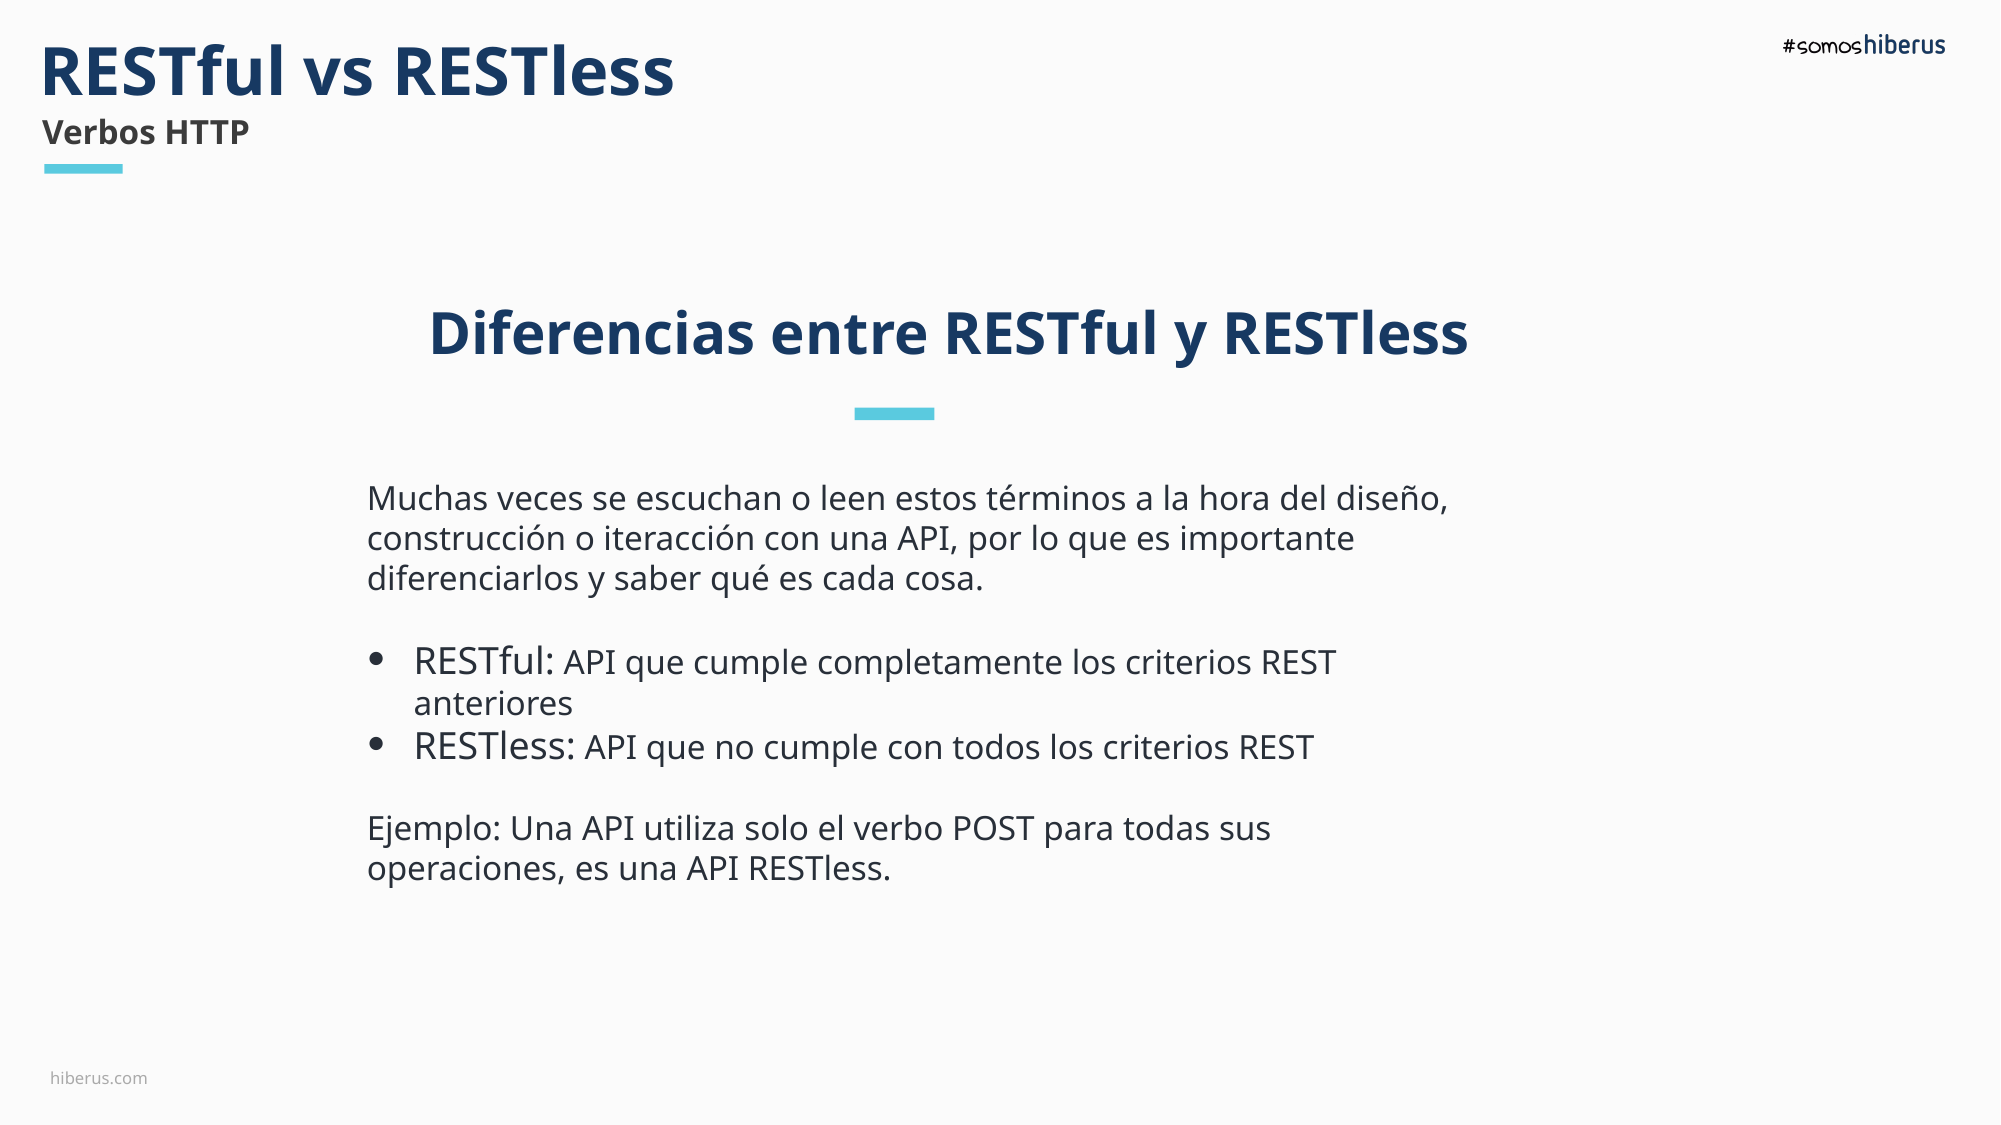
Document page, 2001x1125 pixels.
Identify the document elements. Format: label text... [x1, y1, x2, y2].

text_box [854, 407, 935, 421]
text_box Muchas veces se escuchan o leen estos términos a la hora del diseño, construcción o iteracción con una API, por lo que es importante diferenciarlos y saber qué es cada cosa. RESTful: API que cumple completamente los criterios REST anteriores RESTless: API que no cumple con todos los criterios REST Ejemplo: Una API utiliza solo el verbo POST para todas sus operaciones, es una API RESTless. [351, 470, 1472, 895]
text_box Diferencias entre RESTful y RESTless [351, 289, 1547, 375]
text_box Verbos HTTP [26, 104, 896, 160]
text_box [43, 163, 124, 175]
text_box RESTful vs RESTless [24, 21, 1168, 116]
picture [1783, 34, 1945, 54]
